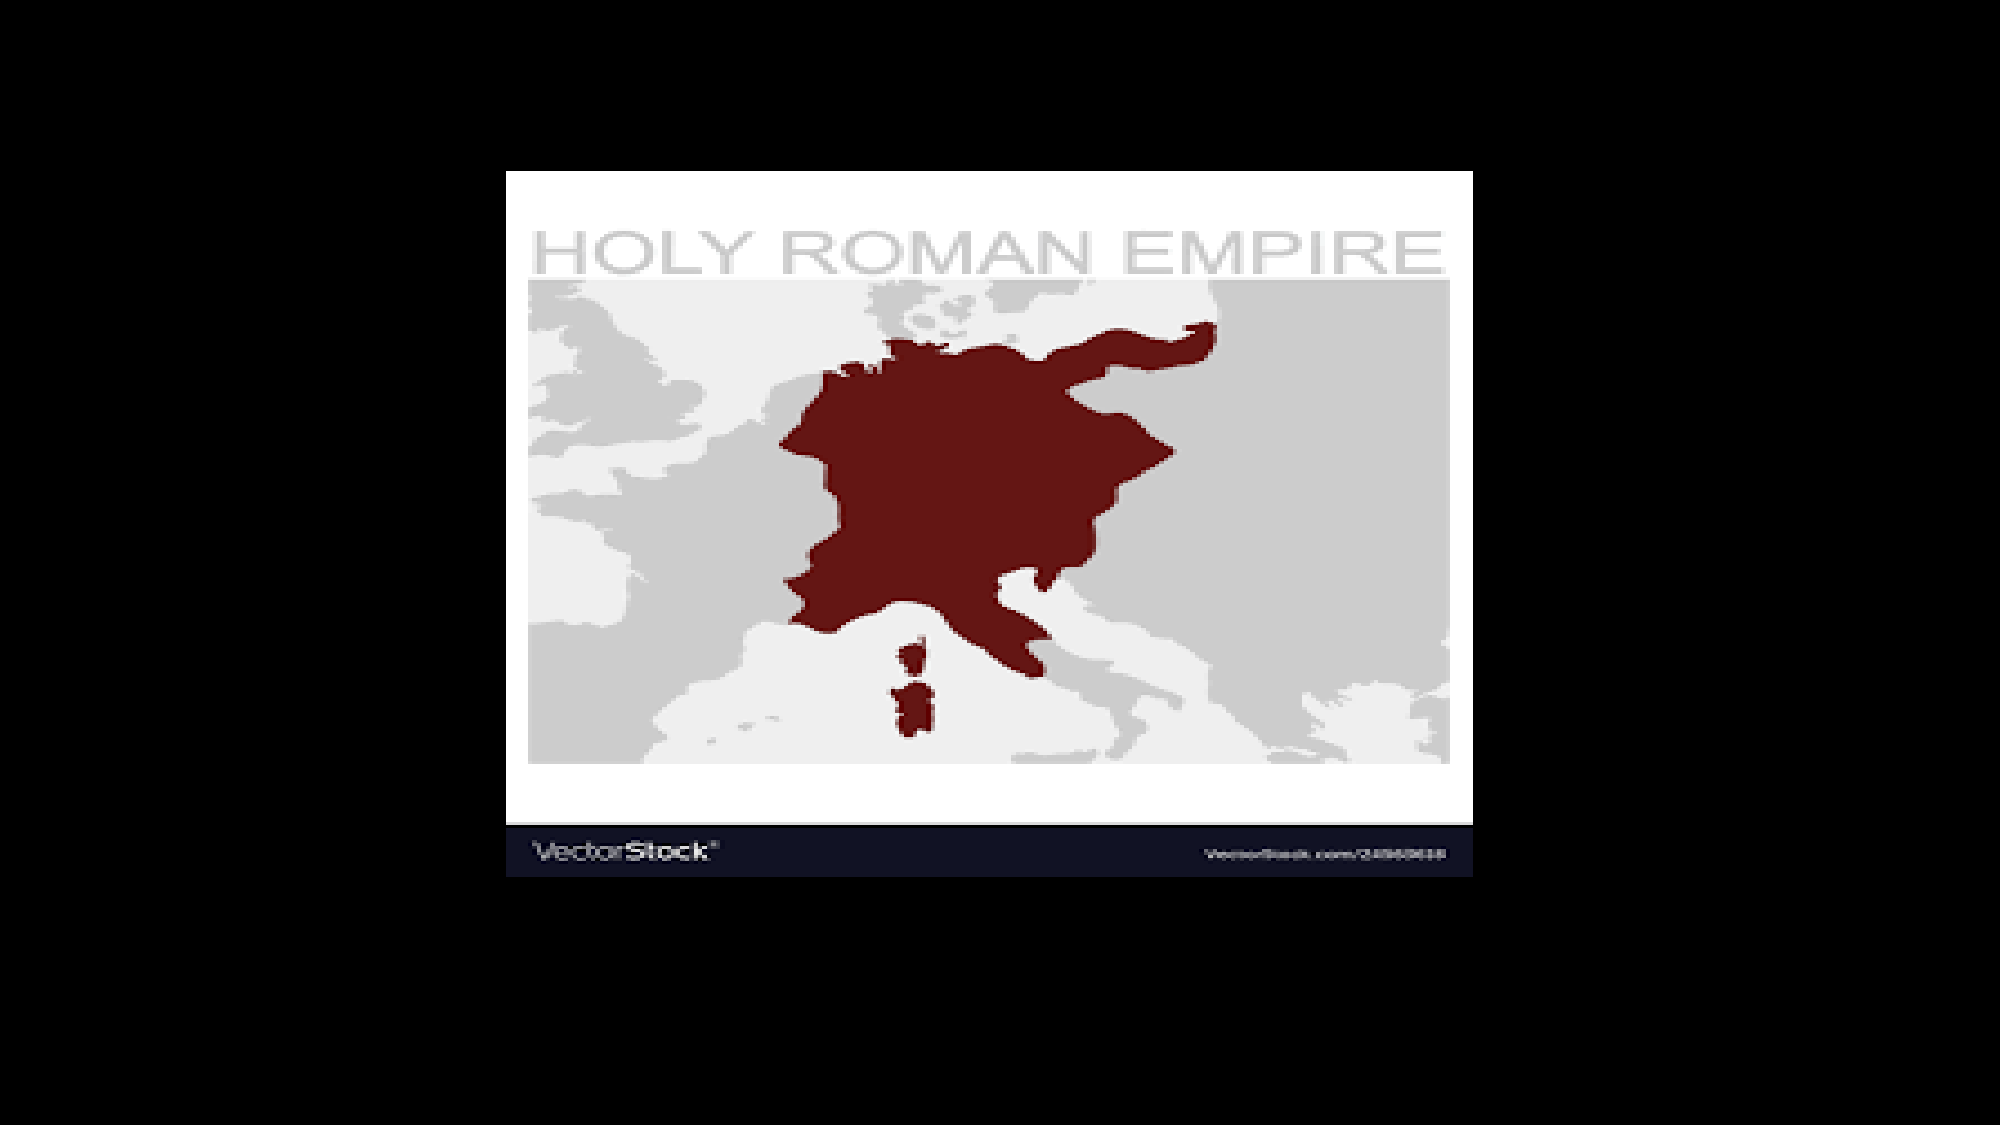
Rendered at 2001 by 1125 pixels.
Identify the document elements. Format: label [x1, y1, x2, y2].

picture [506, 171, 1473, 877]
